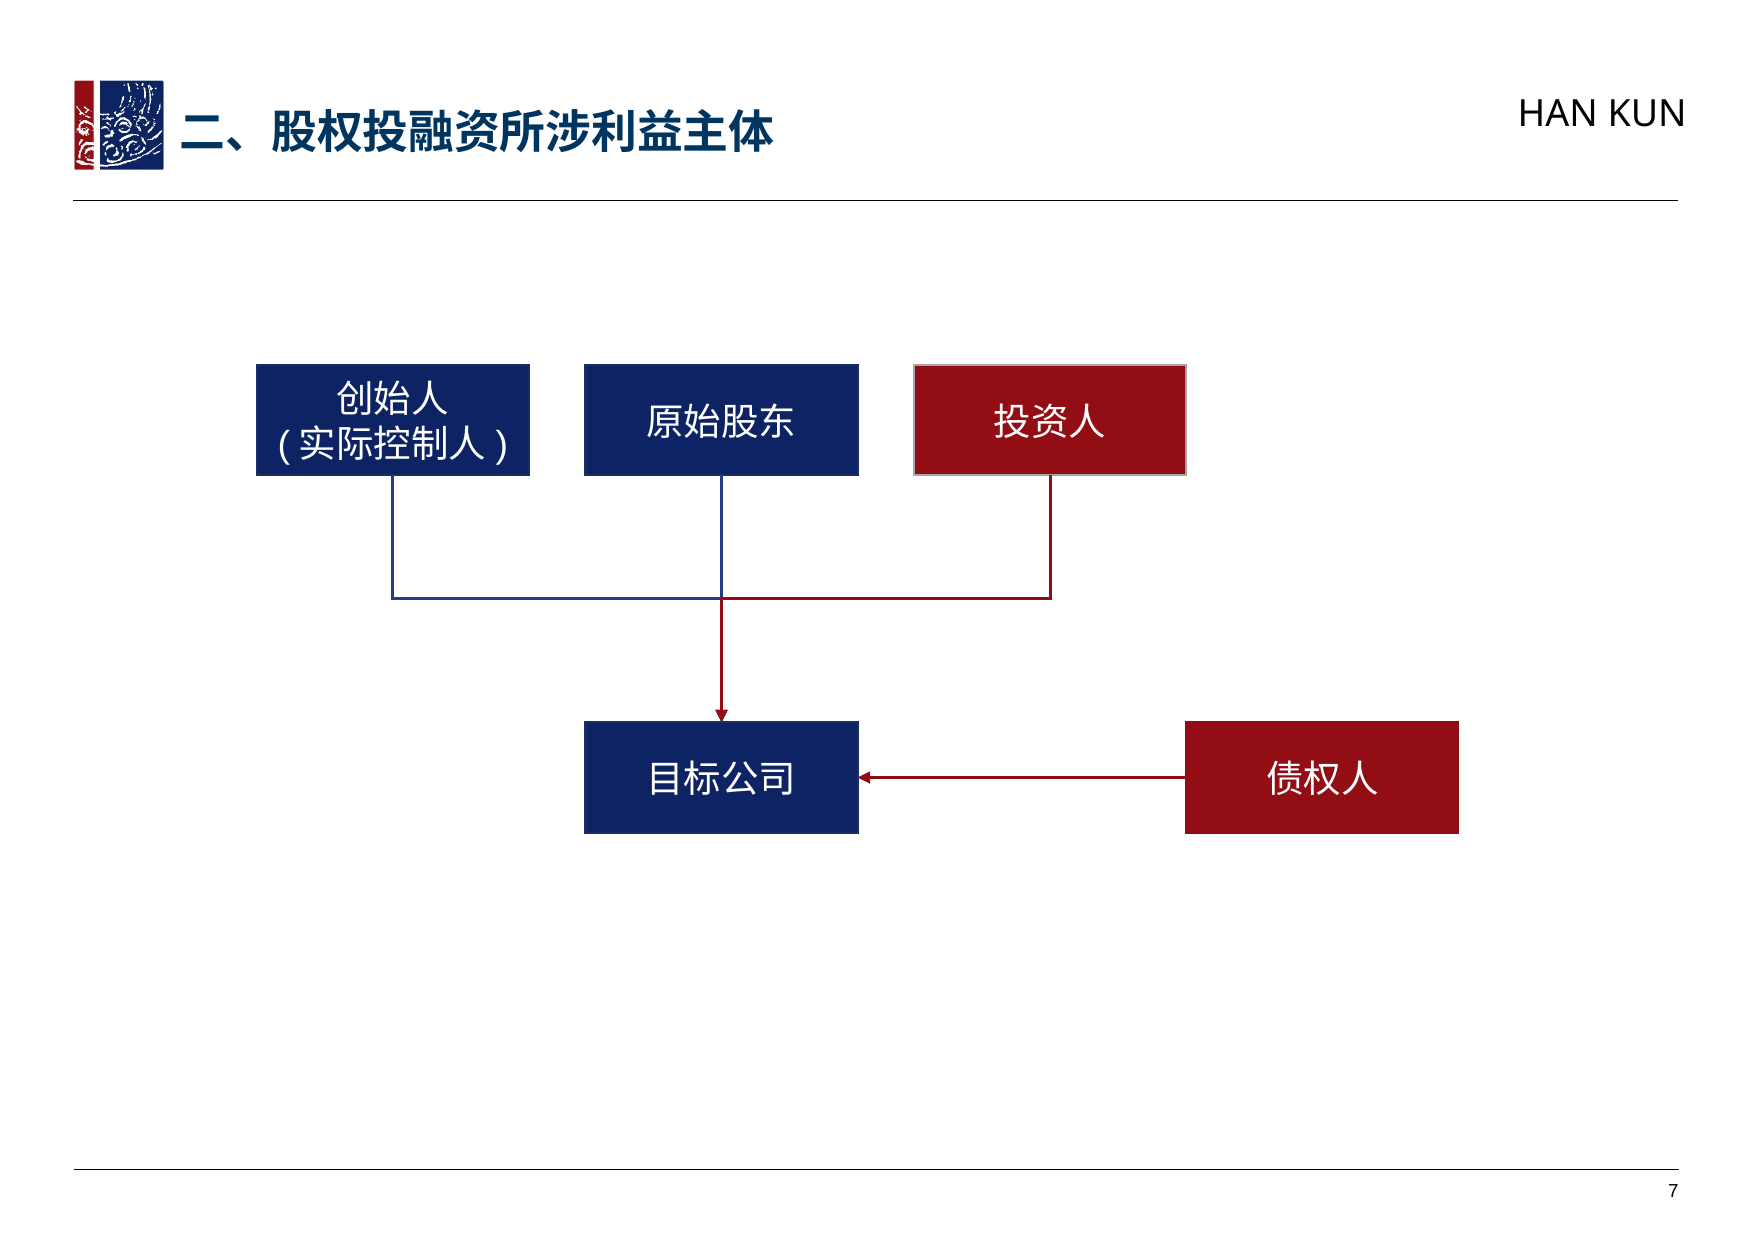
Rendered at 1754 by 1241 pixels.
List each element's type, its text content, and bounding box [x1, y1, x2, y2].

text_box 原始股东 [584, 364, 721, 475]
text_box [721, 364, 1187, 723]
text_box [392, 475, 857, 833]
list 二、股权投融资所涉利益主体 [179, 103, 1383, 168]
picture [70, 78, 167, 172]
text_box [857, 722, 1459, 833]
text_box 创始人 (实际控制人) [256, 364, 530, 476]
